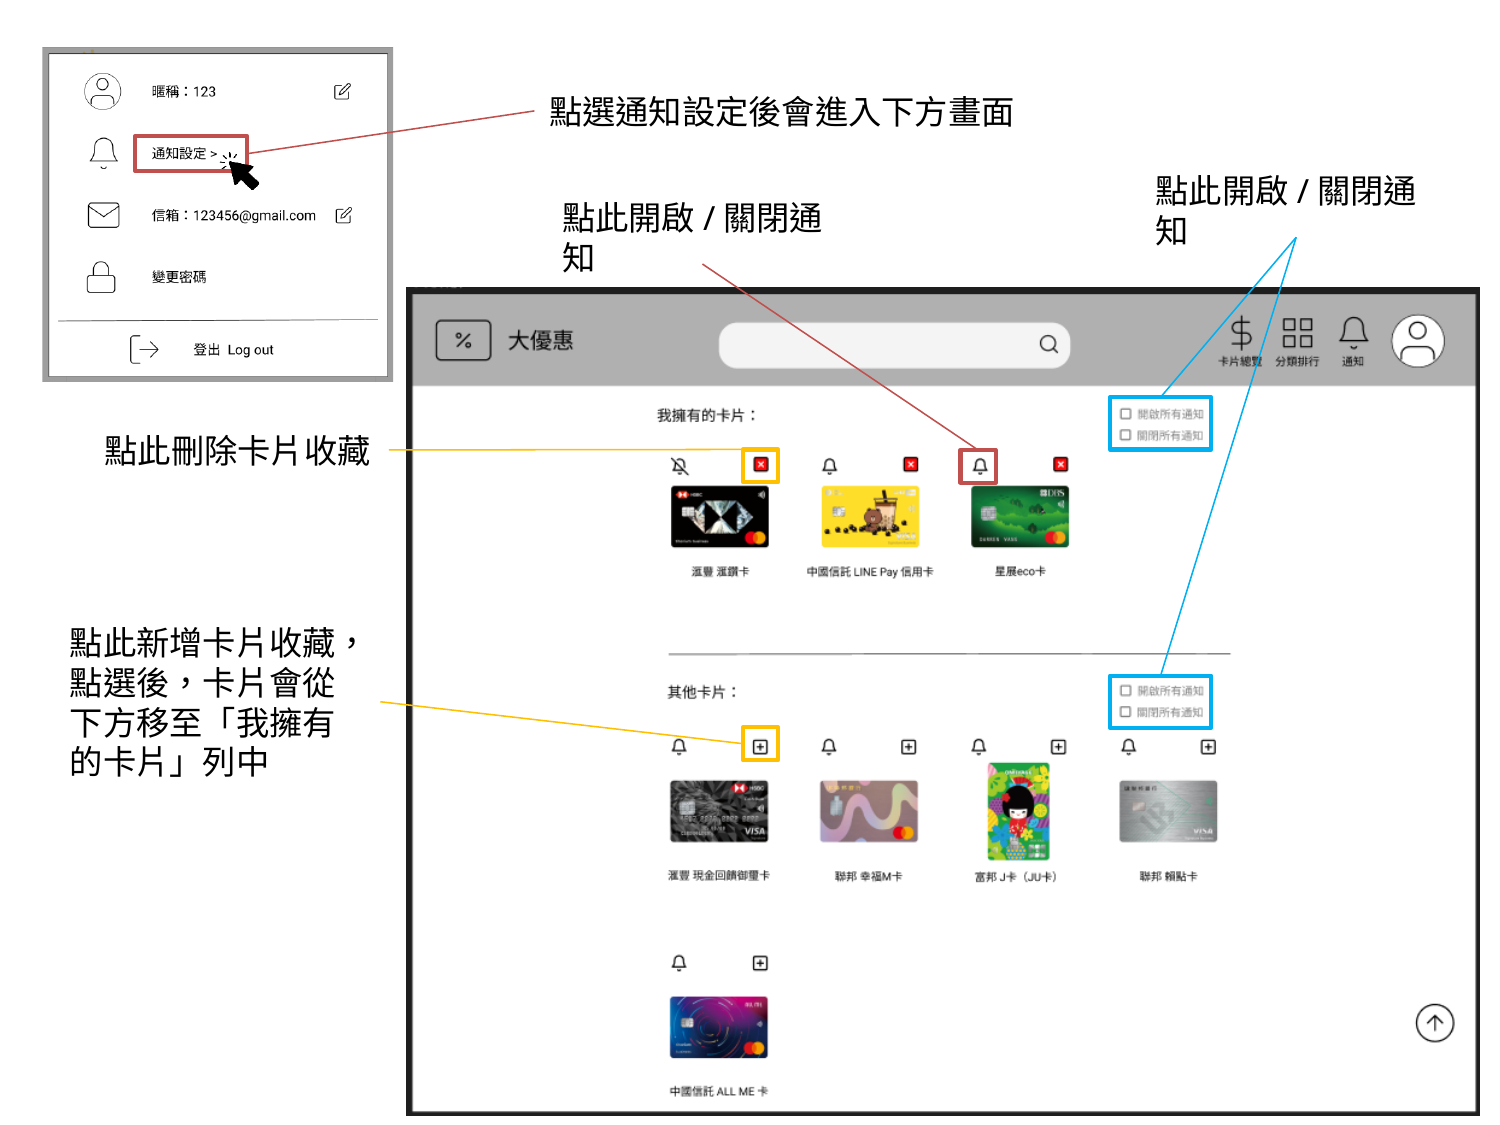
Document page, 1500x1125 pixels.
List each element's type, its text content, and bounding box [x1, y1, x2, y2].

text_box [246, 110, 535, 154]
picture [406, 287, 1480, 1117]
text_box 點此開啟/關閉通知 [547, 210, 858, 264]
picture [42, 46, 394, 382]
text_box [702, 263, 979, 451]
picture [1113, 400, 1160, 446]
picture [1113, 679, 1208, 725]
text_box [380, 701, 744, 744]
text_box 點此開啟/關閉通知 [1140, 183, 1452, 238]
picture [406, 287, 702, 449]
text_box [1160, 237, 1297, 676]
text_box 點此新增卡片收藏，點選後，卡片會從下方移至「我擁有的卡片」列中 [55, 615, 381, 789]
text_box 點選通知設定後會進入下方畫面 [534, 57, 1042, 165]
text_box 點此刪除卡片收藏 [89, 429, 389, 470]
